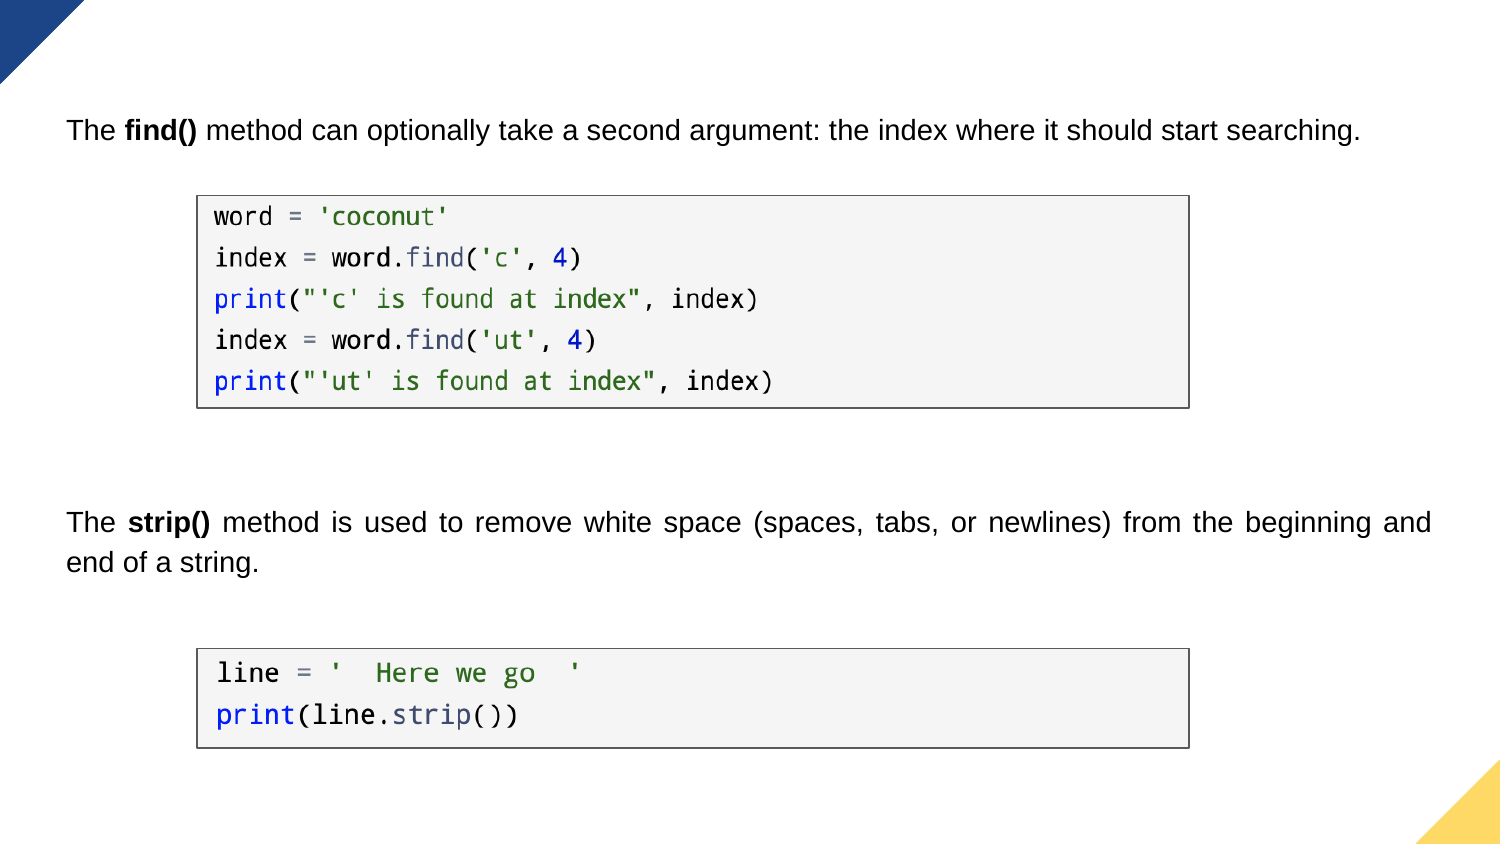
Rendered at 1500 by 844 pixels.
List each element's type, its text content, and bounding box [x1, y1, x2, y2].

text_box [0, 0, 84, 84]
list The find() method can optionally take a second argument: the index where it should start searching. The strip() method is used to remove white space (spaces, tabs, or newlines) from the beginning and end of a string. [51, 90, 1449, 750]
picture [197, 195, 1189, 408]
text_box [1416, 760, 1500, 844]
picture [197, 649, 1189, 748]
